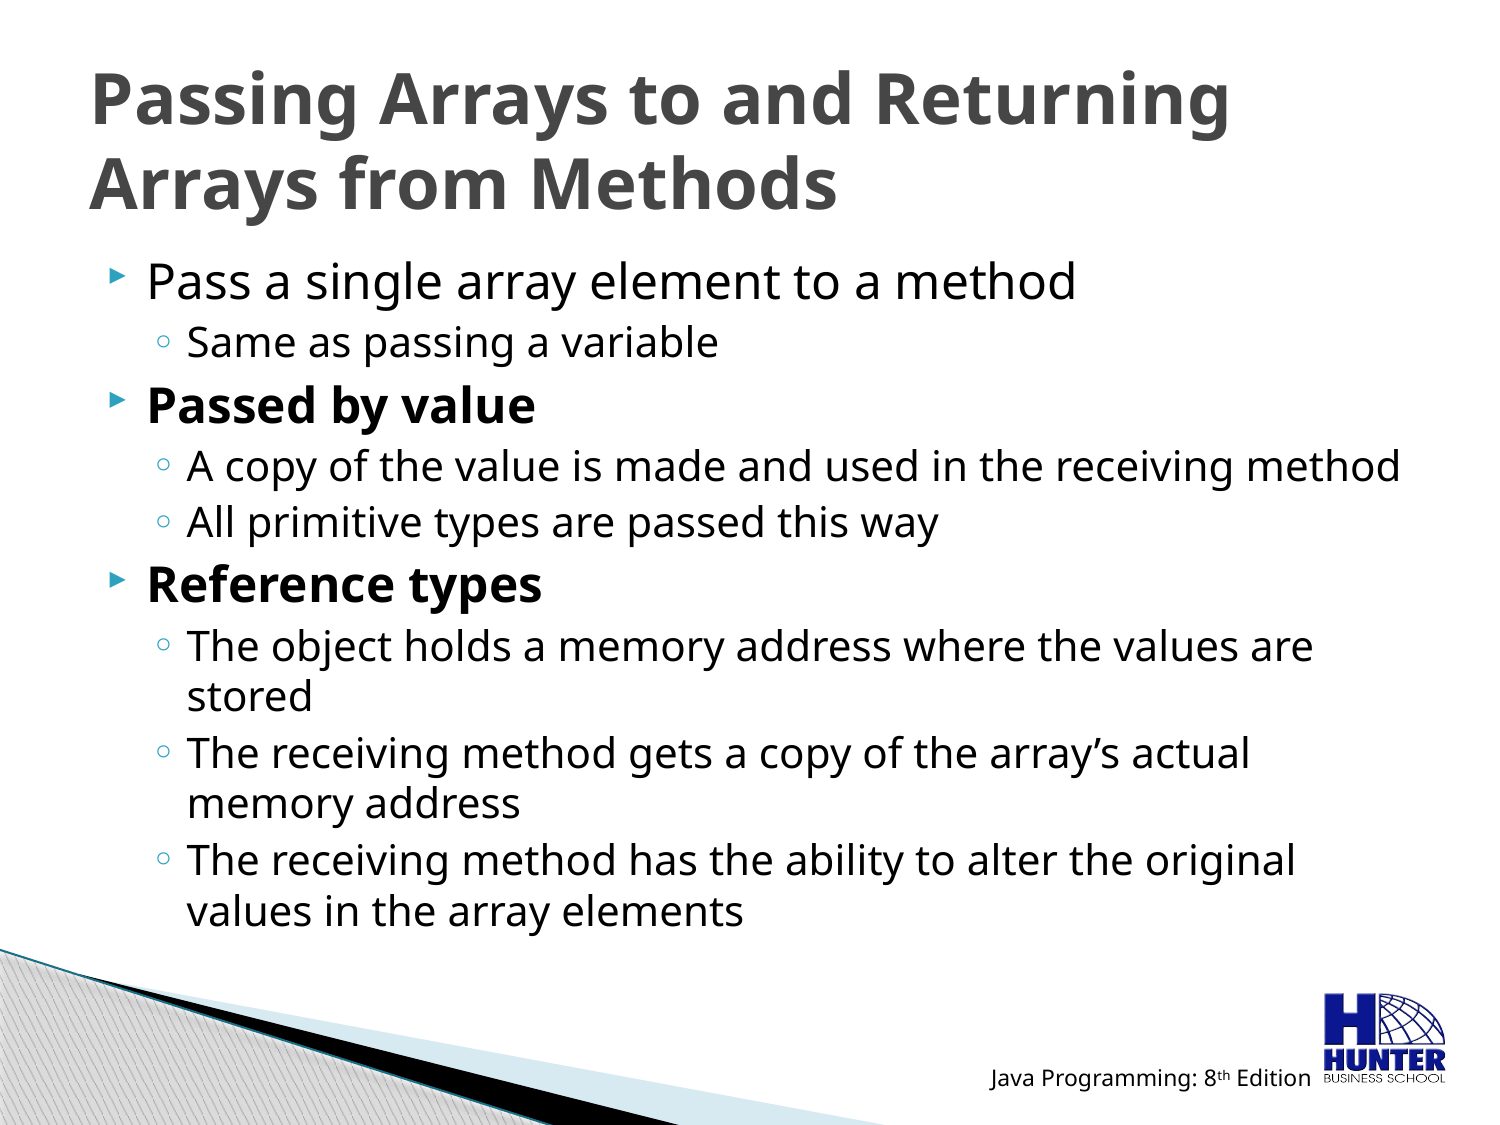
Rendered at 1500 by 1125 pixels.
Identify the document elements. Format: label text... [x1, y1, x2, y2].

title Passing Arrays to and Returning Arrays from Methods [75, 45, 1425, 233]
picture [1324, 993, 1446, 1084]
list Pass a single array element to a method Same as passing a variable Passed by value A copy of the value is made and used in the receiving method All primitive types are passed this way Reference types The object holds a memory address where the values are stored The receiving method gets a copy of the array’s actual memory address The receiving method has the ability to alter the original values in the array elements [75, 243, 1425, 986]
